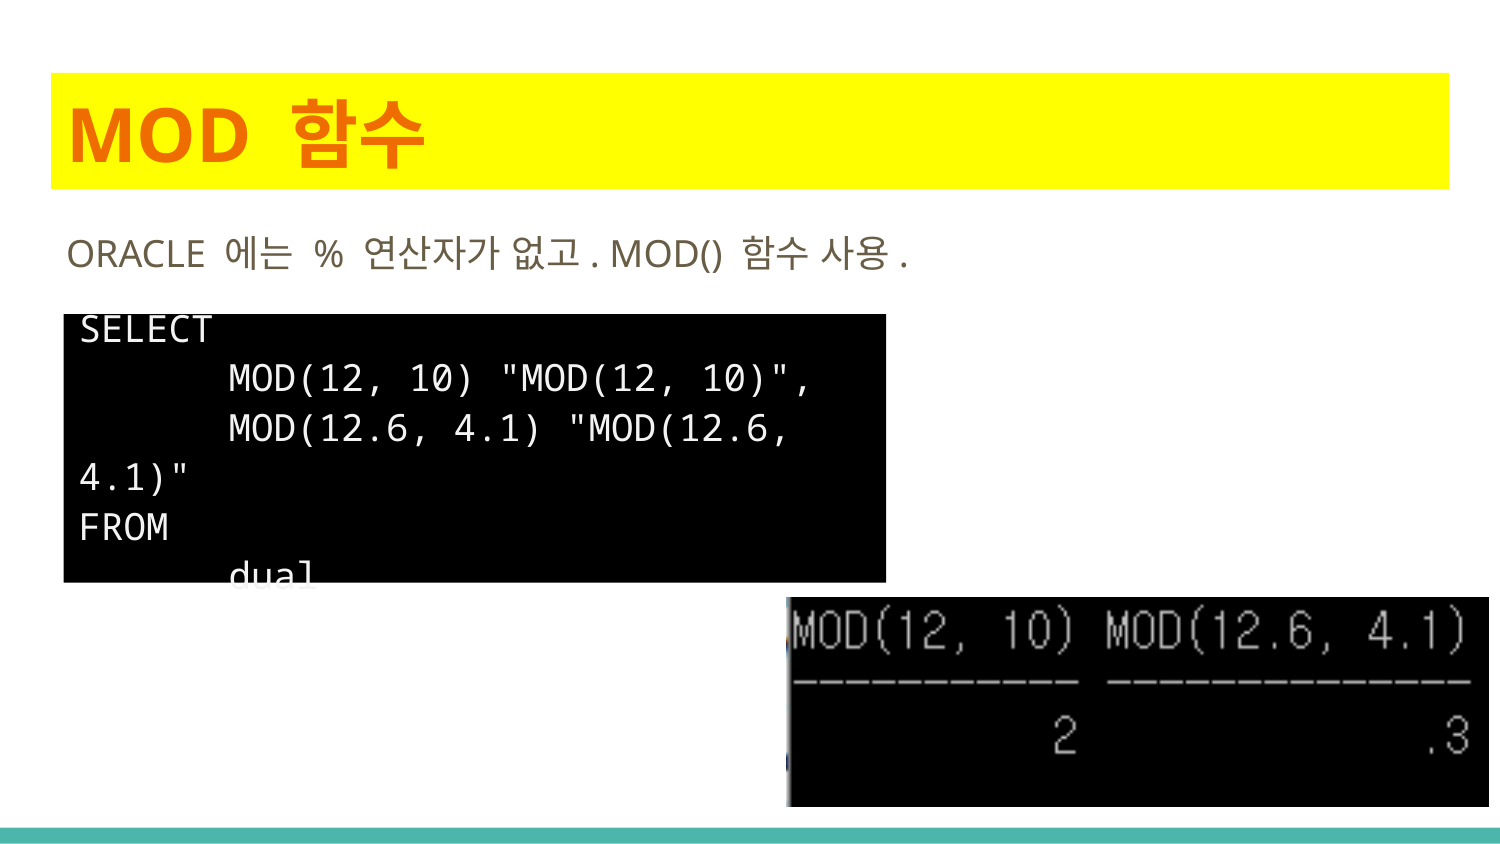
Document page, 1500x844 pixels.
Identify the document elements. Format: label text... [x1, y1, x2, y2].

list ORACLE 에는 % 연산자가 없고. MOD() 함수 사용. [51, 207, 1449, 282]
title MOD 함수 [51, 72, 1449, 189]
picture [785, 597, 1489, 807]
text_box SELECT MOD(12, 10) "MOD(12, 10)", MOD(12.6, 4.1) "MOD(12.6, 4.1)" FROM dual [63, 314, 887, 583]
